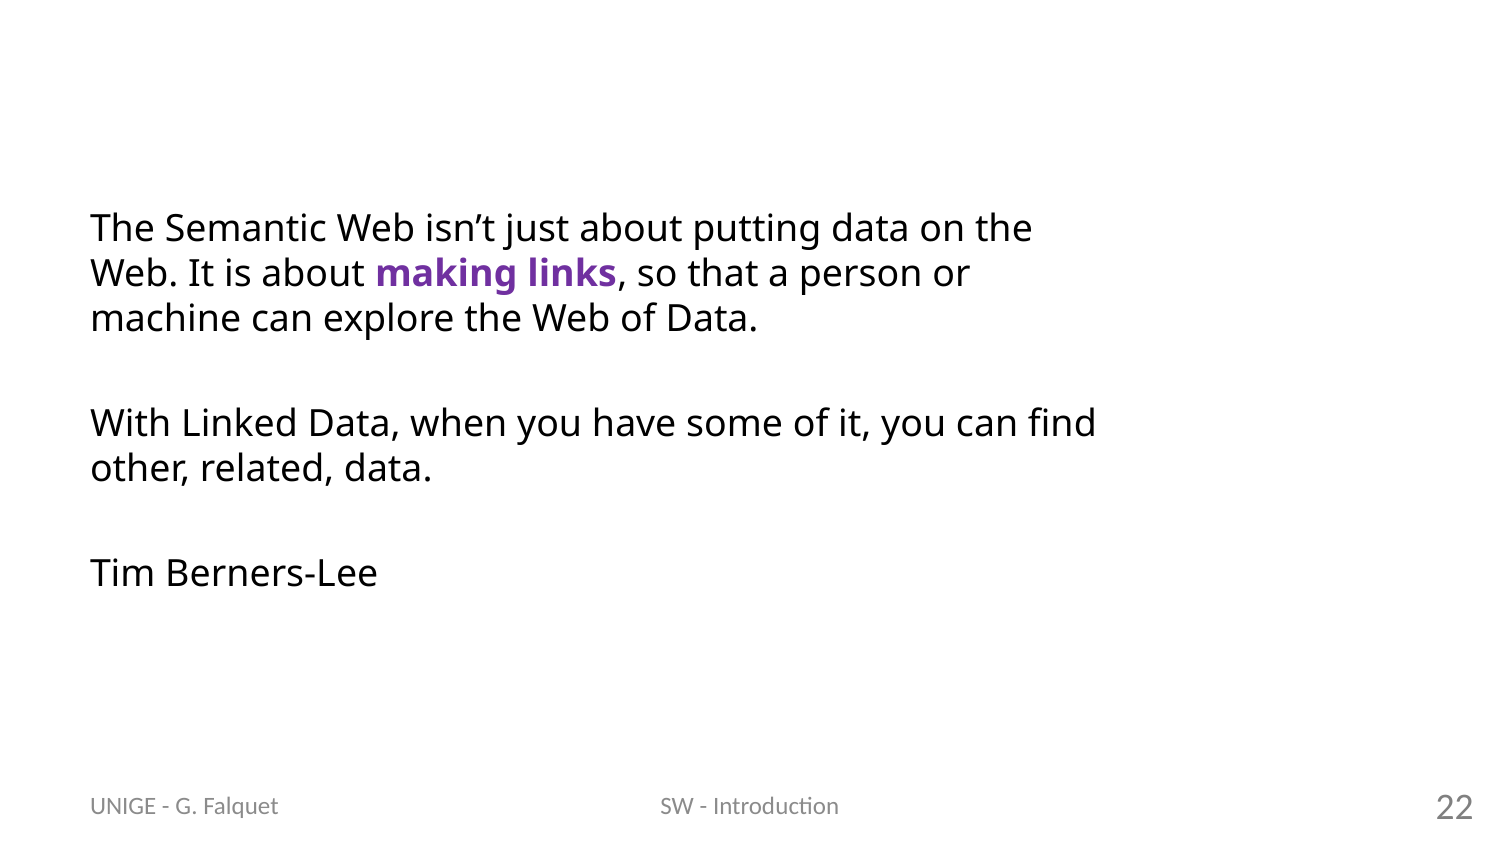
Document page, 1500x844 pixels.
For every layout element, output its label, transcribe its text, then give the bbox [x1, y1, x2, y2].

list The Semantic Web isn’t just about putting data on the Web. It is about making links, so that a person or machine can explore the Web of Data. With Linked Data, when you have some of it, you can find other, related, data. Tim Berners-Lee [75, 196, 1142, 754]
slide_number 22 [1138, 782, 1489, 827]
slide_number UNIGE - G. Falquet [75, 782, 425, 827]
footer SW - Introduction [512, 782, 988, 827]
